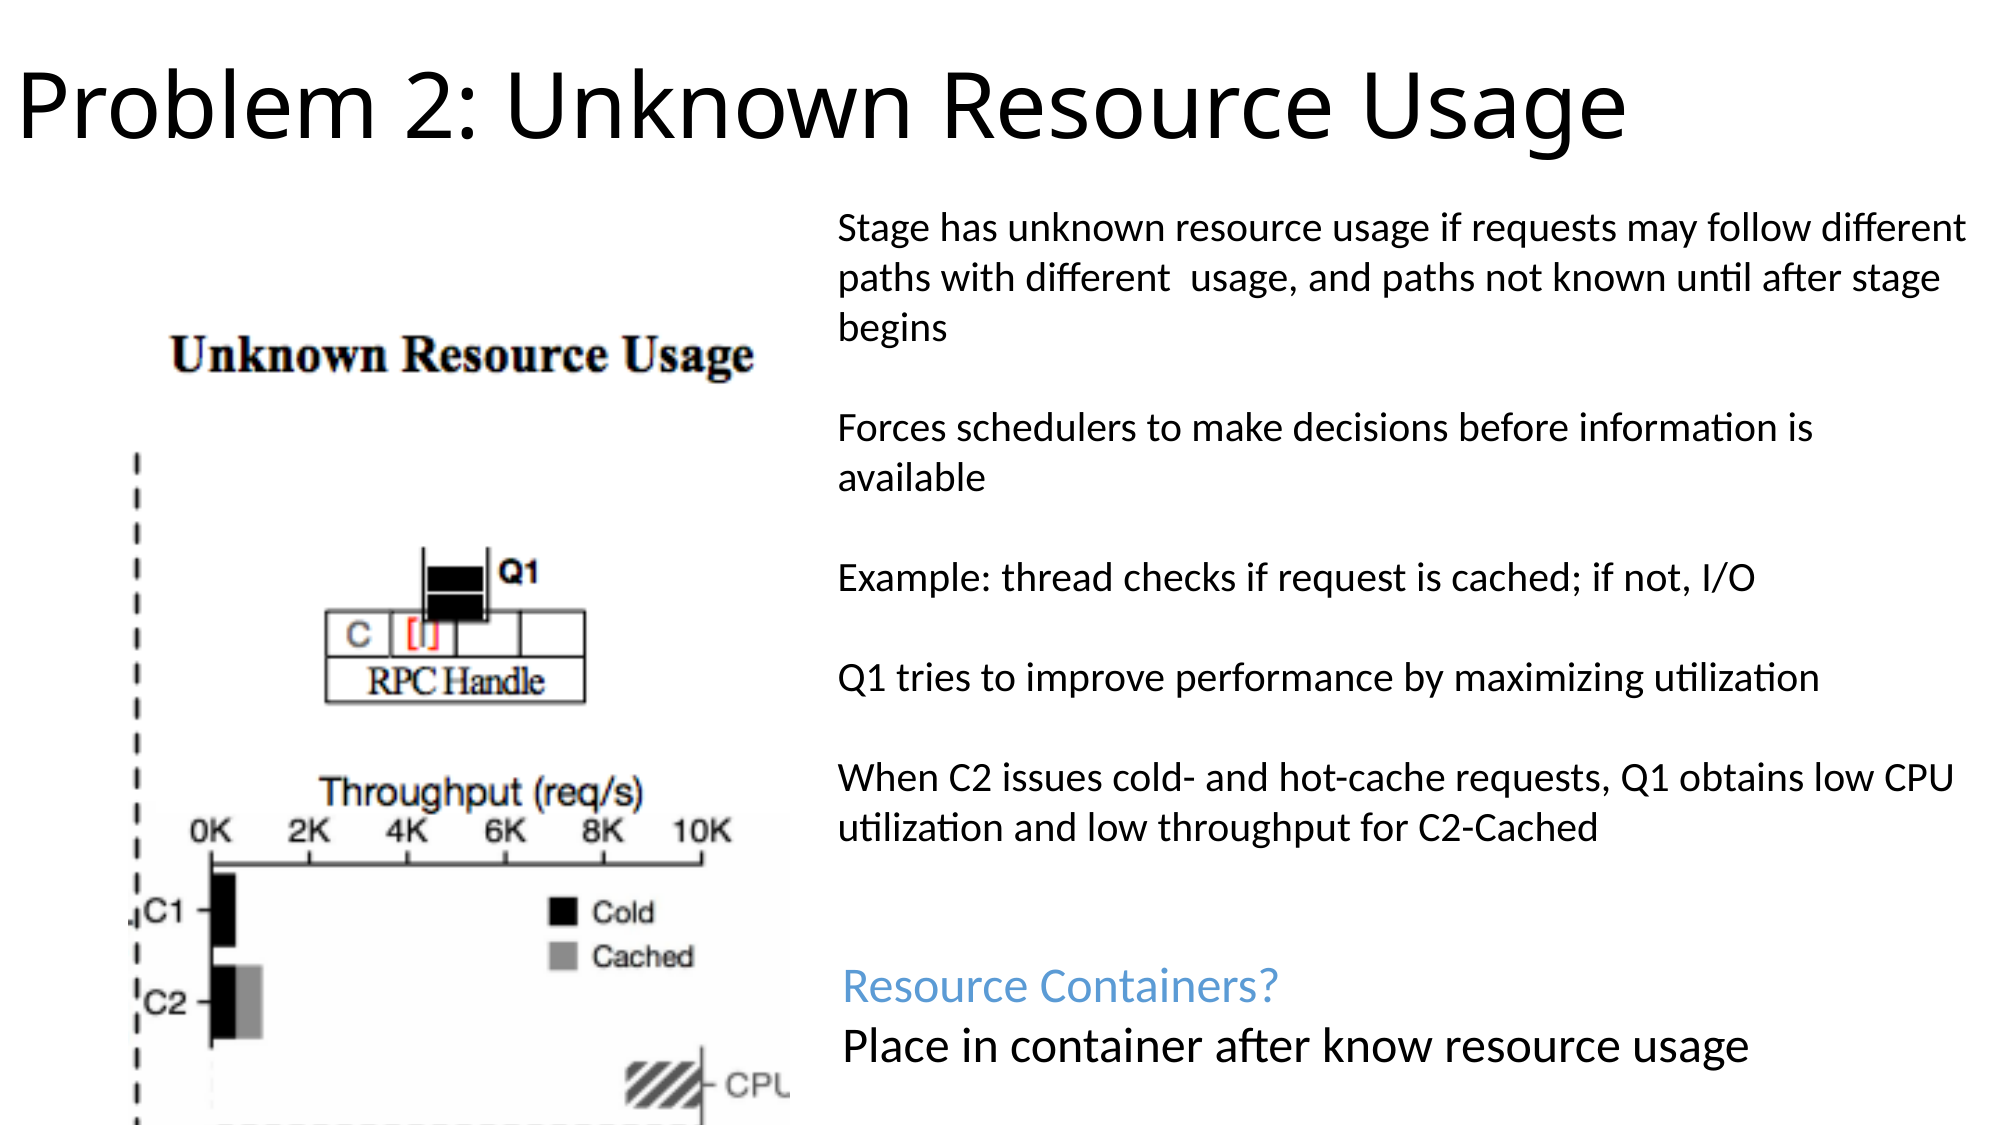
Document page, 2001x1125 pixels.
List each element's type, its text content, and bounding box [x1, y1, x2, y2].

text_box Stage has unknown resource usage if requests may follow different paths with different usage, and paths not known until after stage begins Forces schedulers to make decisions before information is available Example: thread checks if request is cached; if not, I/O Q1 tries to improve performance by maximizing utilization When C2 issues cold- and hot-cache requests, Q1 obtains low CPU utilization and low throughput for C2-Cached [822, 192, 1985, 858]
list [128, 217, 790, 1125]
text_box Resource Containers? Place in container after know resource usage [827, 944, 1766, 1080]
title Problem 2: Unknown Resource Usage [0, 0, 1725, 218]
